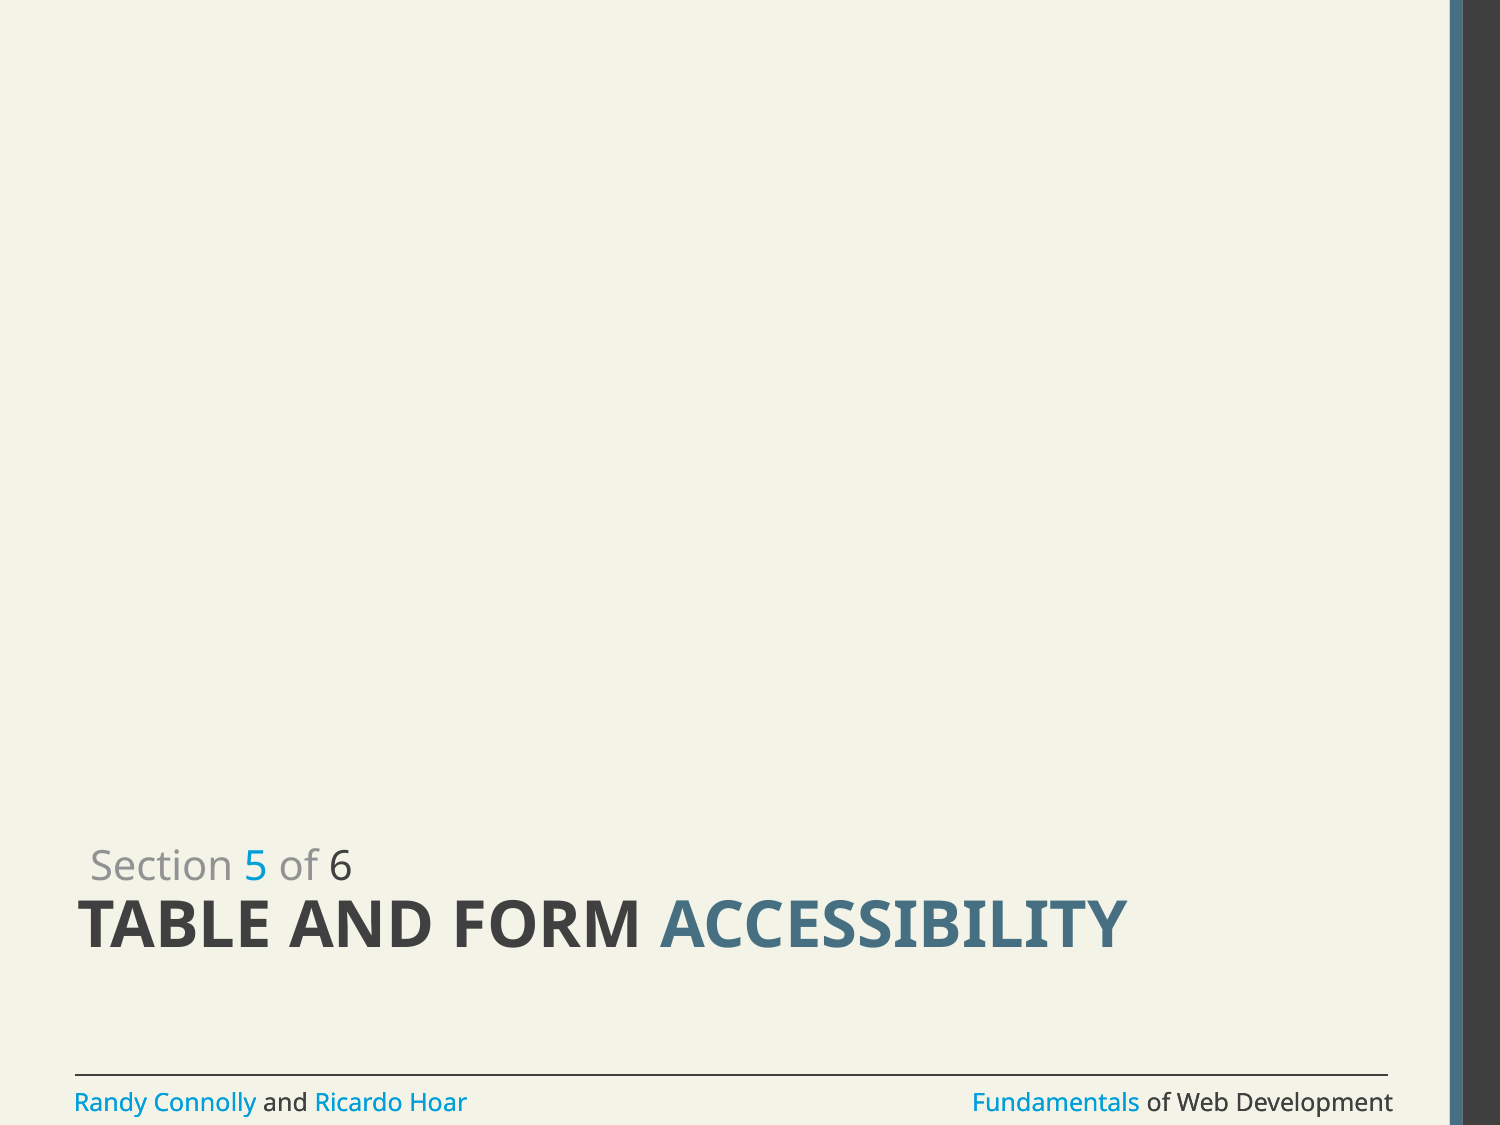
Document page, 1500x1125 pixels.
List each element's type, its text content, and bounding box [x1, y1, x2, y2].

list Section 5 of 6 [75, 650, 1350, 897]
title Table and form accessibility [62, 875, 1381, 1013]
